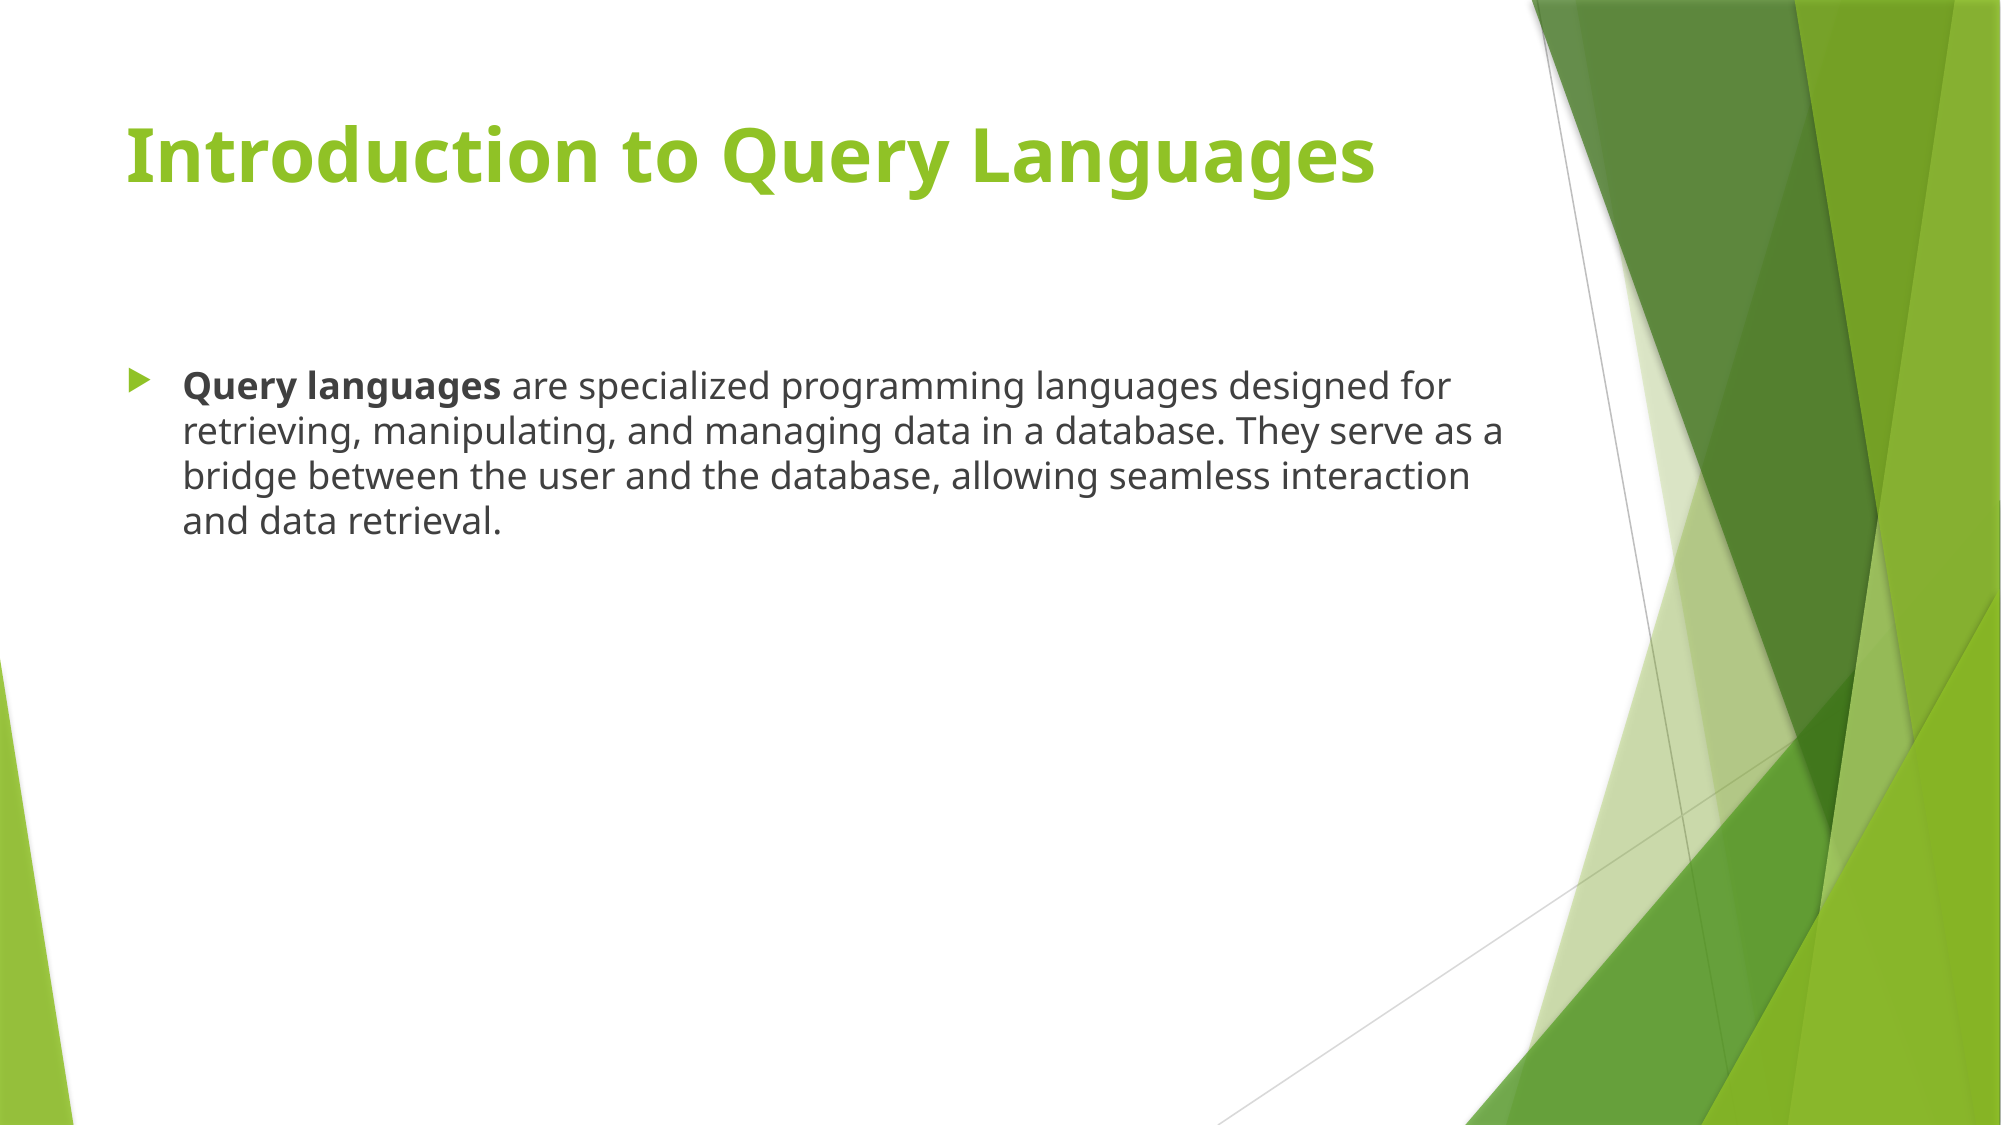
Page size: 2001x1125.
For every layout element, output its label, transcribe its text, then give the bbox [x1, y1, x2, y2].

title Introduction to Query Languages [111, 99, 1522, 317]
list Query languages are specialized programming languages designed for retrieving, manipulating, and managing data in a database. They serve as a bridge between the user and the database, allowing seamless interaction and data retrieval. [111, 354, 1522, 992]
